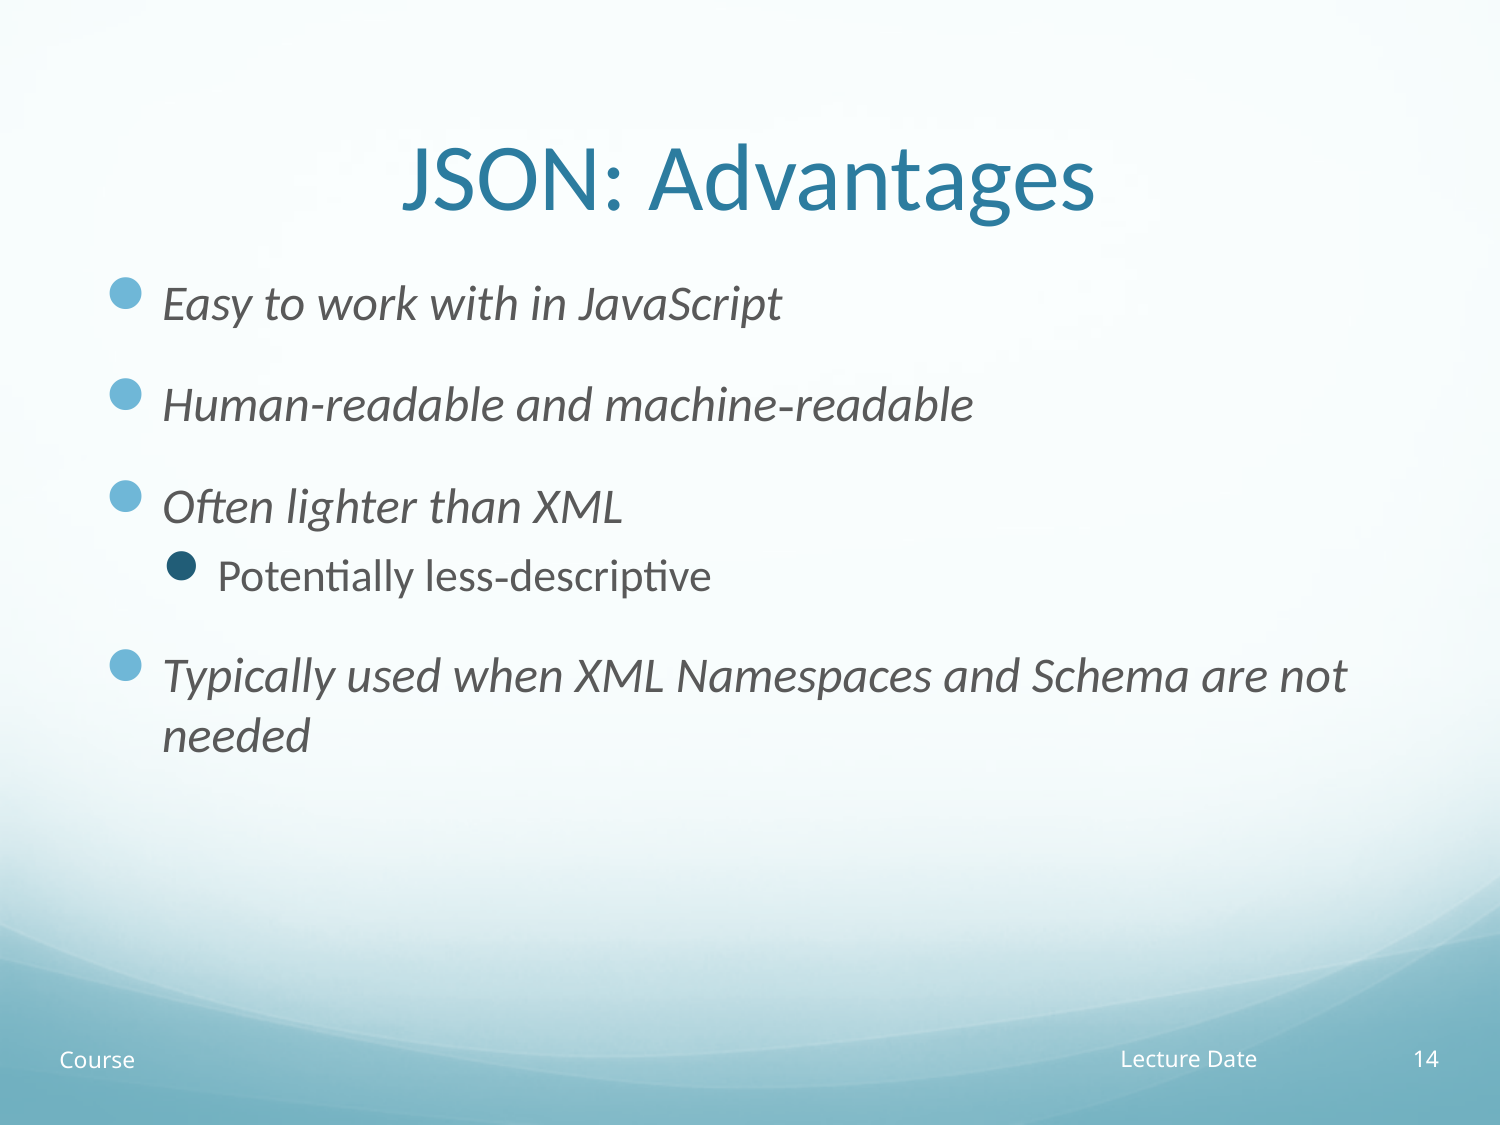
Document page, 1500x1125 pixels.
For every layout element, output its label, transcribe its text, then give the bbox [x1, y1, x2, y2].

title JSON: Advantages [89, 17, 1410, 238]
list Easy to work with in JavaScript Human-readable and machine-readable Often lighter than XML Potentially less-descriptive Typically used when XML Namespaces and Schema are not needed [89, 262, 1410, 976]
